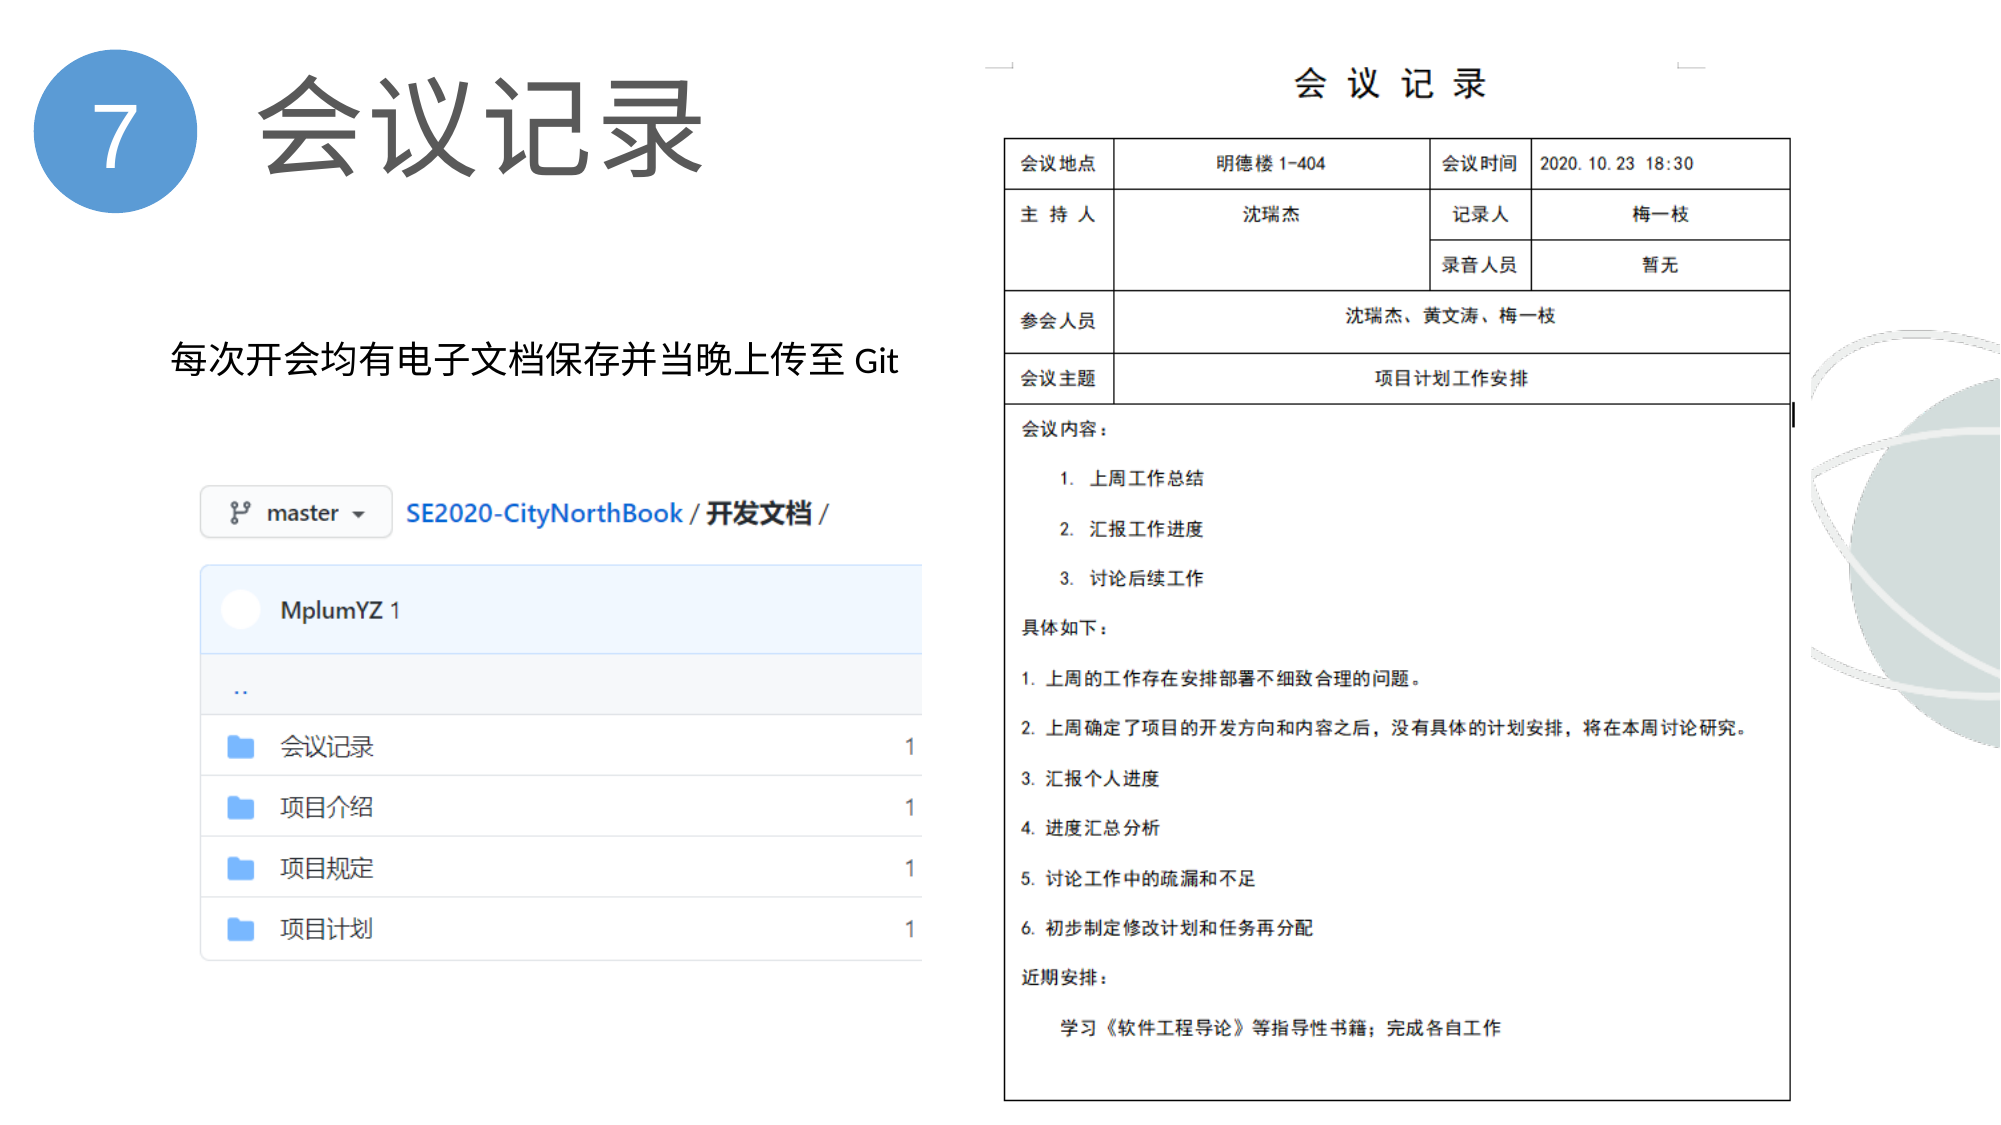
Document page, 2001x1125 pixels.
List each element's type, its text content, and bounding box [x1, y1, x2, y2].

text_box 7 [26, 55, 205, 207]
title 会议记录 [238, 62, 767, 200]
picture [972, 62, 2000, 1125]
picture [155, 480, 922, 981]
text_box 每次开会均有电子文档保存并当晚上传至Git [155, 328, 944, 389]
text_box [81, 207, 150, 215]
text_box [83, 48, 148, 55]
